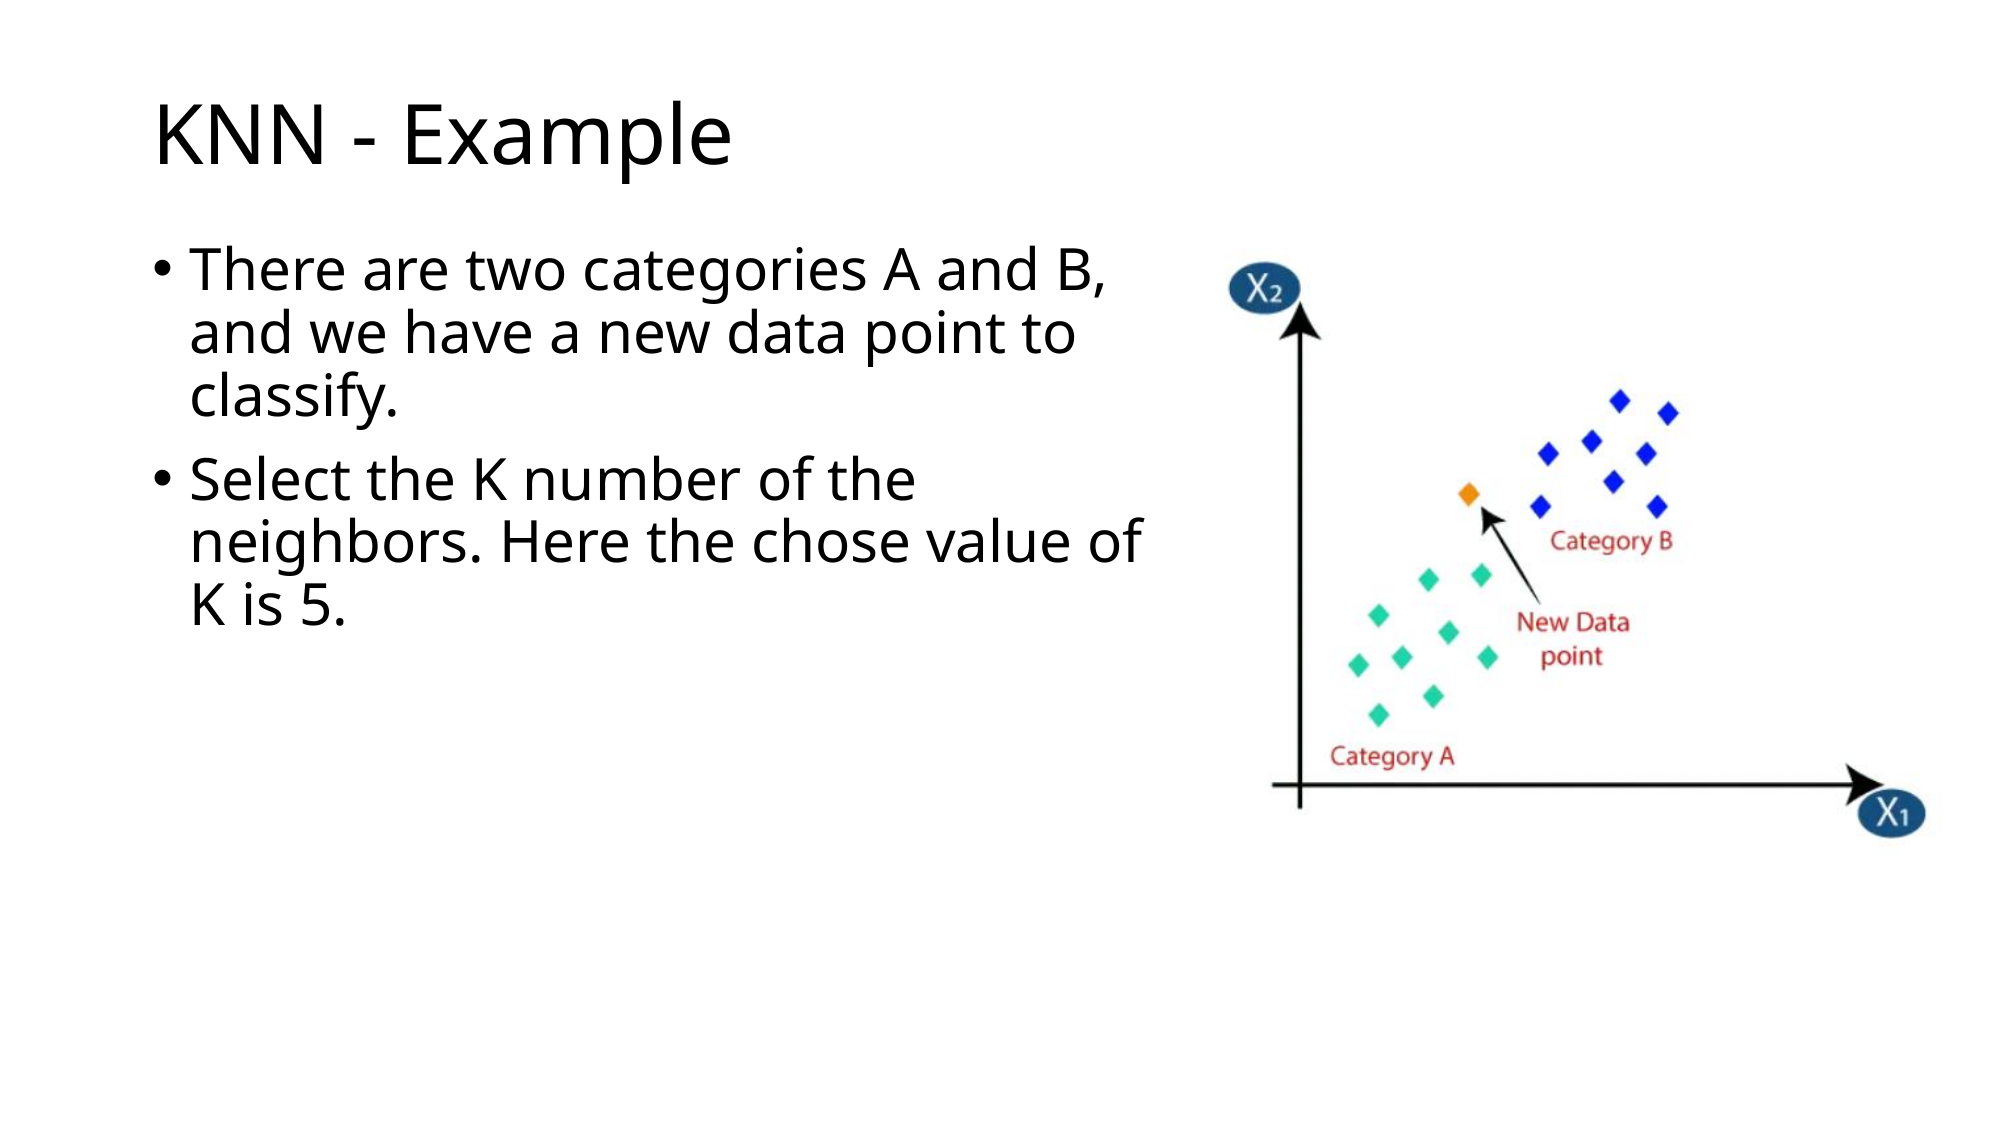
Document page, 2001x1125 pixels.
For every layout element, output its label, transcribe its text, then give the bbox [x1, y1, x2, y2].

title KNN - Example [137, 59, 1863, 216]
list There are two categories A and B, and we have a new data point to classify. Select the K number of the neighbors. Here the chose value of K is 5. [137, 232, 1206, 1014]
picture [1205, 247, 1957, 857]
